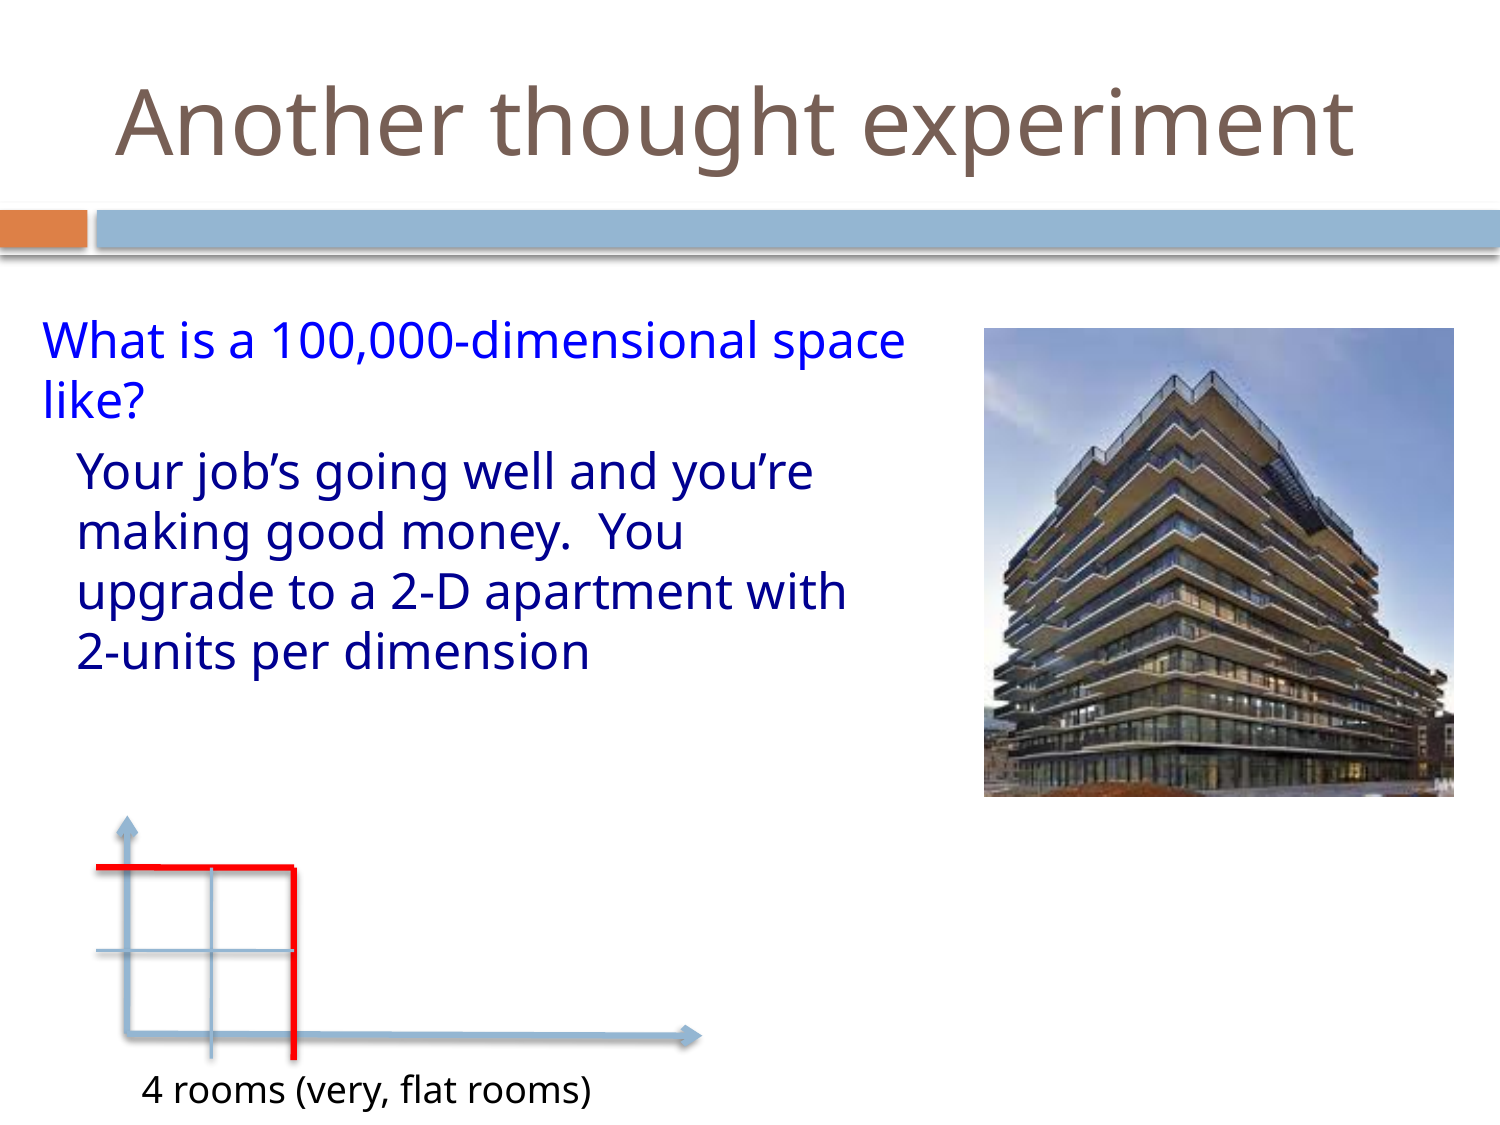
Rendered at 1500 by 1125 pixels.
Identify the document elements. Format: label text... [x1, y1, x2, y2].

picture [984, 327, 1454, 798]
text_box Your job’s going well and you’re making good money. You upgrade to a 2-D apartment with 2-units per dimension [61, 432, 869, 688]
title Another thought experiment [100, 37, 1438, 200]
text_box What is a 100,000-dimensional space like? [27, 301, 949, 437]
text_box 4 rooms (very, flat rooms) [126, 1058, 738, 1119]
